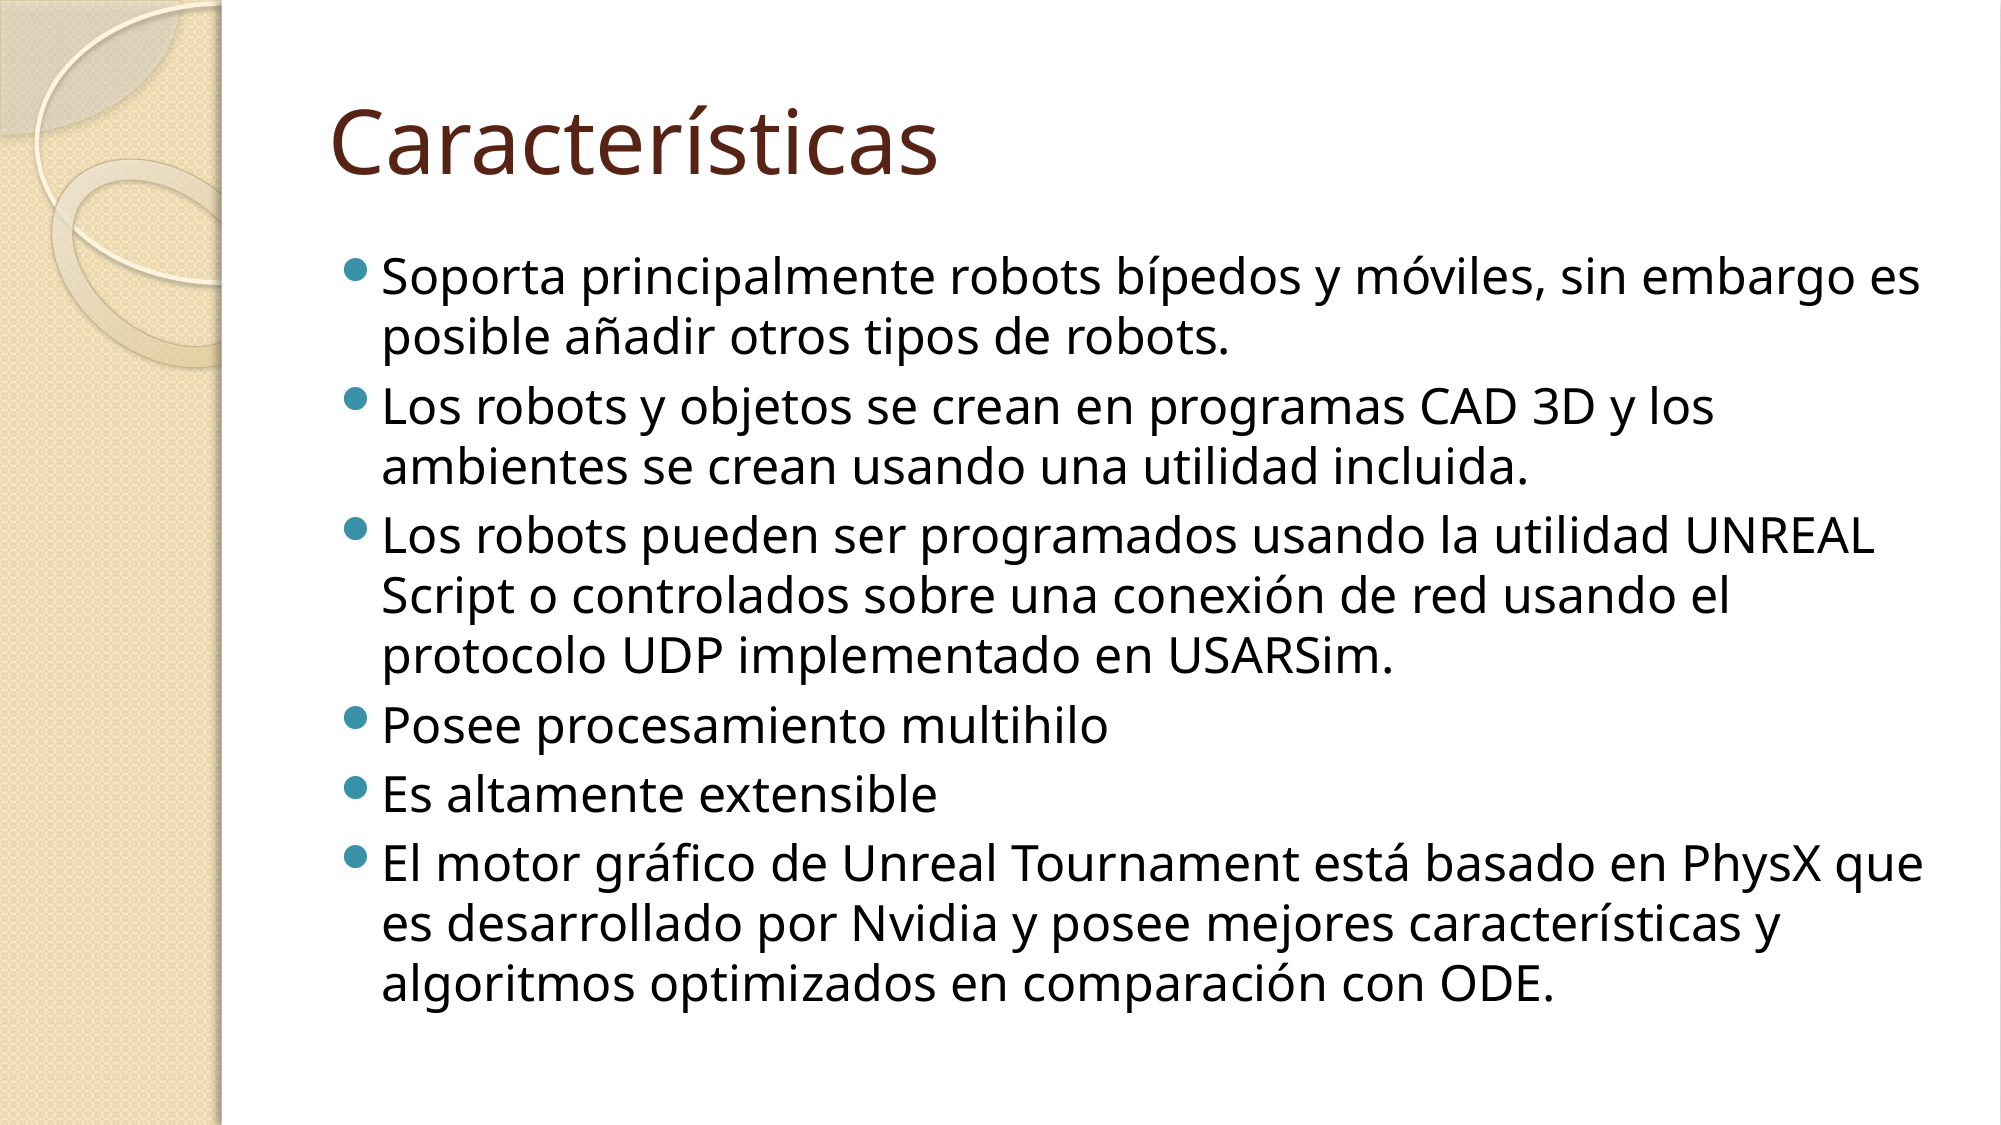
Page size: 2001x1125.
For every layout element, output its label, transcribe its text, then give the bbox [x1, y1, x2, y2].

title Características [313, 45, 1954, 233]
list Soporta principalmente robots bípedos y móviles, sin embargo es posible añadir otros tipos de robots. Los robots y objetos se crean en programas CAD 3D y los ambientes se crean usando una utilidad incluida. Los robots pueden ser programados usando la utilidad UNREAL Script o controlados sobre una conexión de red usando el protocolo UDP implementado en USARSim. Posee procesamiento multihilo Es altamente extensible El motor gráfico de Unreal Tournament está basado en PhysX que es desarrollado por Nvidia y posee mejores características y algoritmos optimizados en comparación con ODE. [313, 237, 1954, 1025]
